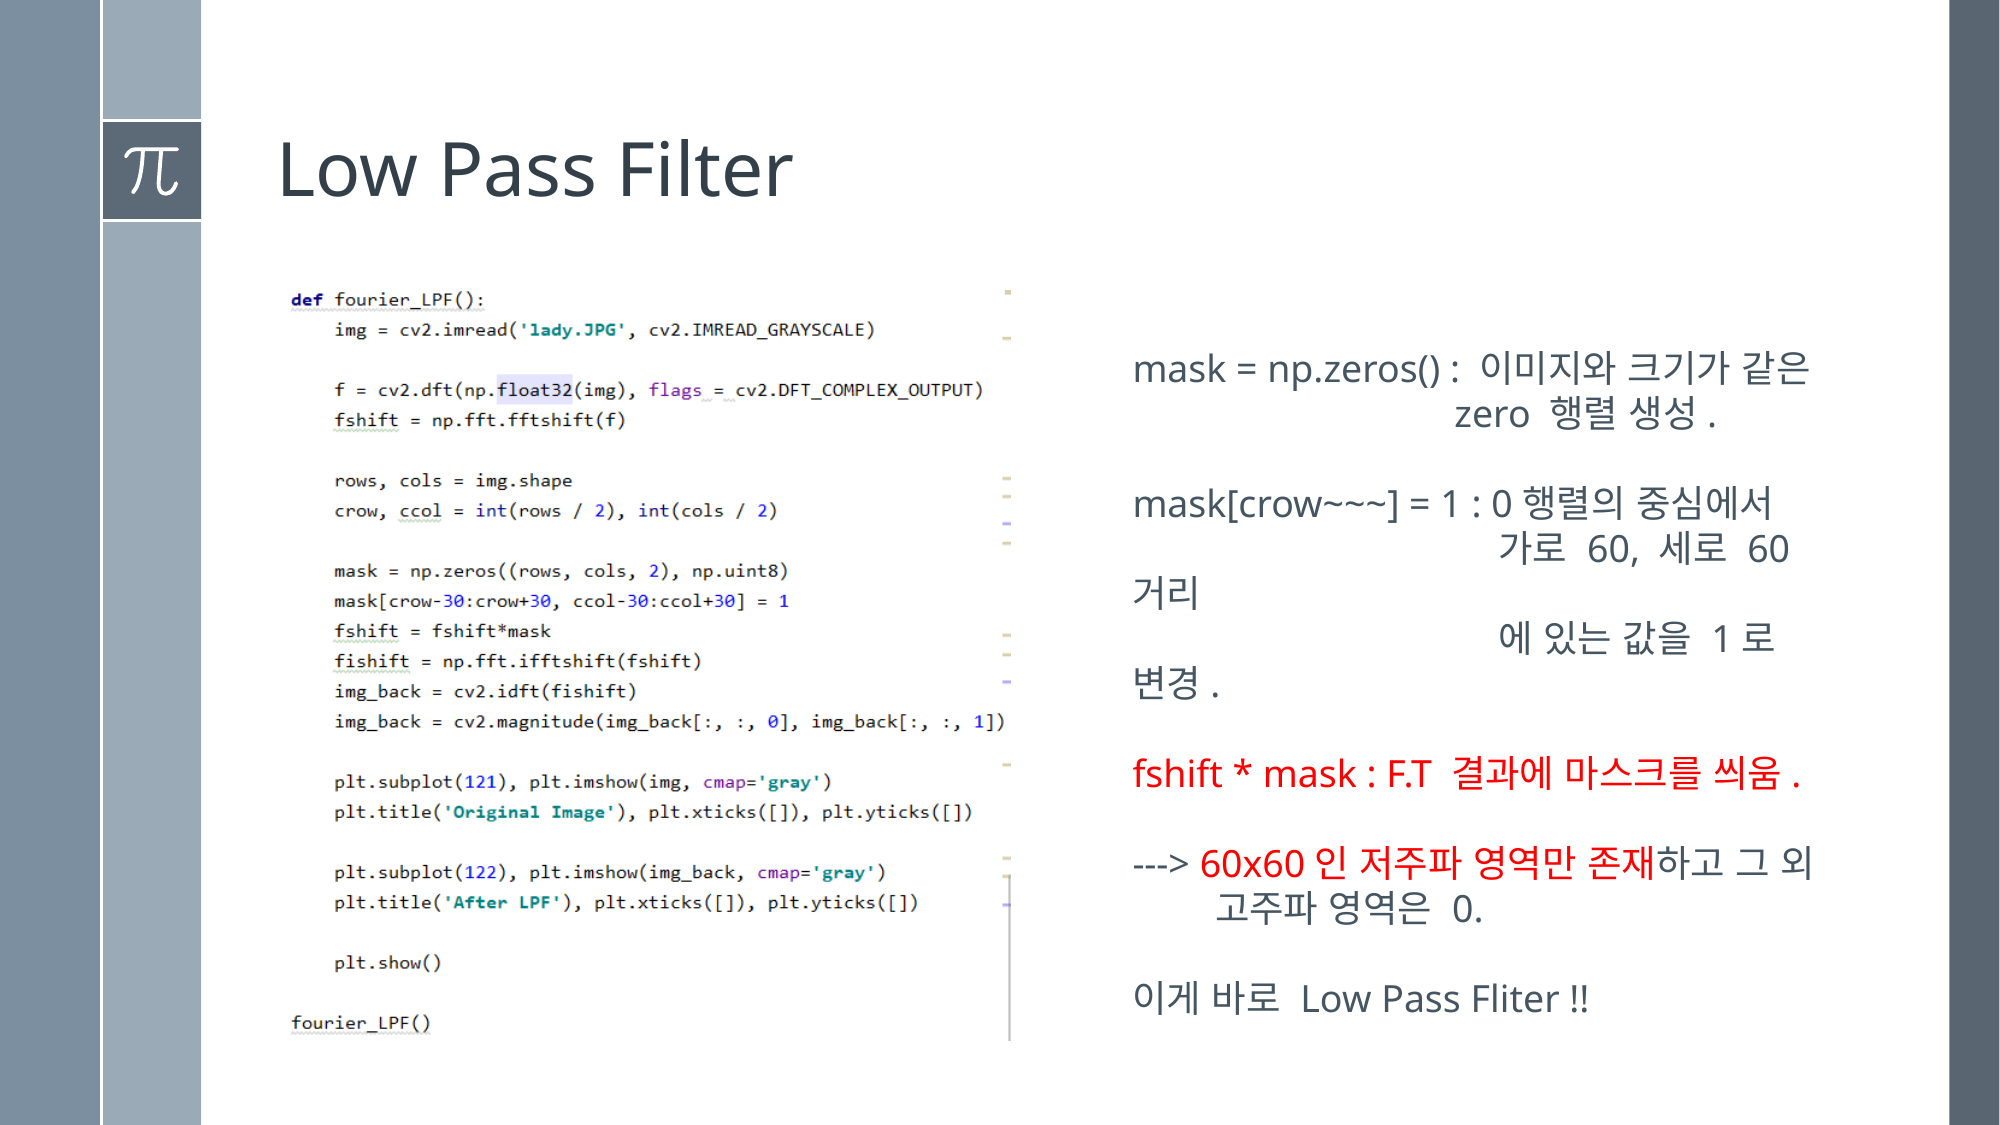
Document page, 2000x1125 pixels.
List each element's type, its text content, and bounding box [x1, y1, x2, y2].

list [290, 290, 1011, 1041]
title Low Pass Filter [261, 29, 1867, 220]
text_box mask = np.zeros() : 이미지와 크기가 같은 zero 행렬 생성. mask[crow~~~] = 1 : 0행렬의 중심에서 가로 60, 세로 60 거리 에 있는 값을 1로 변경. fshift * mask : F.T 결과에 마스크를 씌움. ---> 60x60인 저주파 영역만 존재하고 그 외 고주파 영역은 0. 이게 바로 Low Pass Fliter !! [1117, 338, 1867, 1028]
